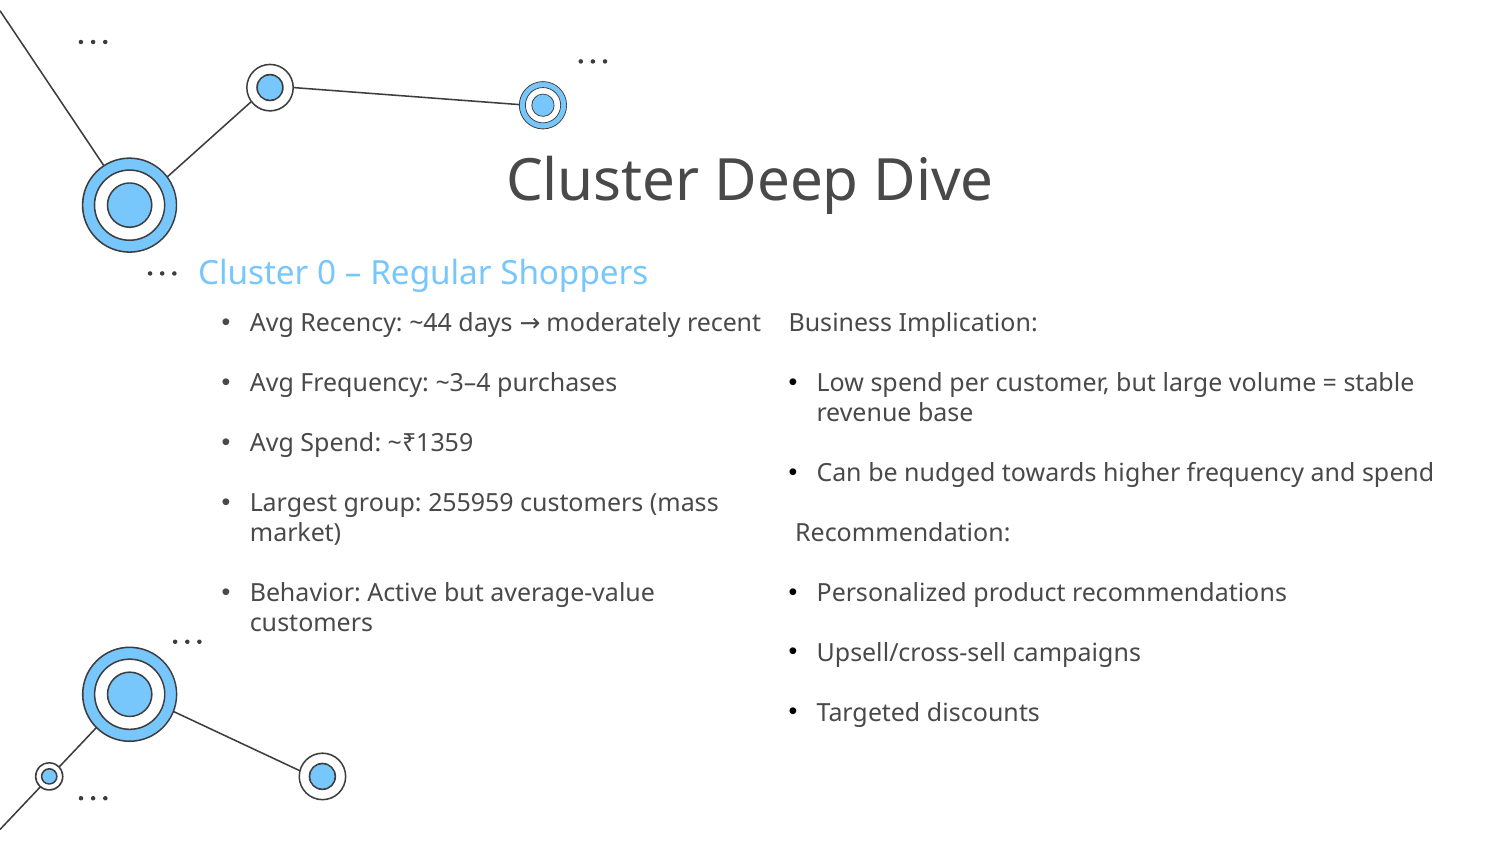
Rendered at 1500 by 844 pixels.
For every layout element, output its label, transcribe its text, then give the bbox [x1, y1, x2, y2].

subtitle Avg Recency: ~44 days → moderately recent Avg Frequency: ~3–4 purchases Avg Spend: ~₹1359 Largest group: 255959 customers (mass market) Behavior: Active but average-value customers [206, 291, 773, 622]
text_box Business Implication: Low spend per customer, but large volume = stable revenue base Can be nudged towards higher frequency and spend Recommendation: Personalized product recommendations Upsell/cross-sell campaigns Targeted discounts [773, 291, 1463, 732]
text_box Cluster Deep Dive [298, 126, 1201, 221]
title Cluster 0 – Regular Shoppers [183, 240, 724, 306]
